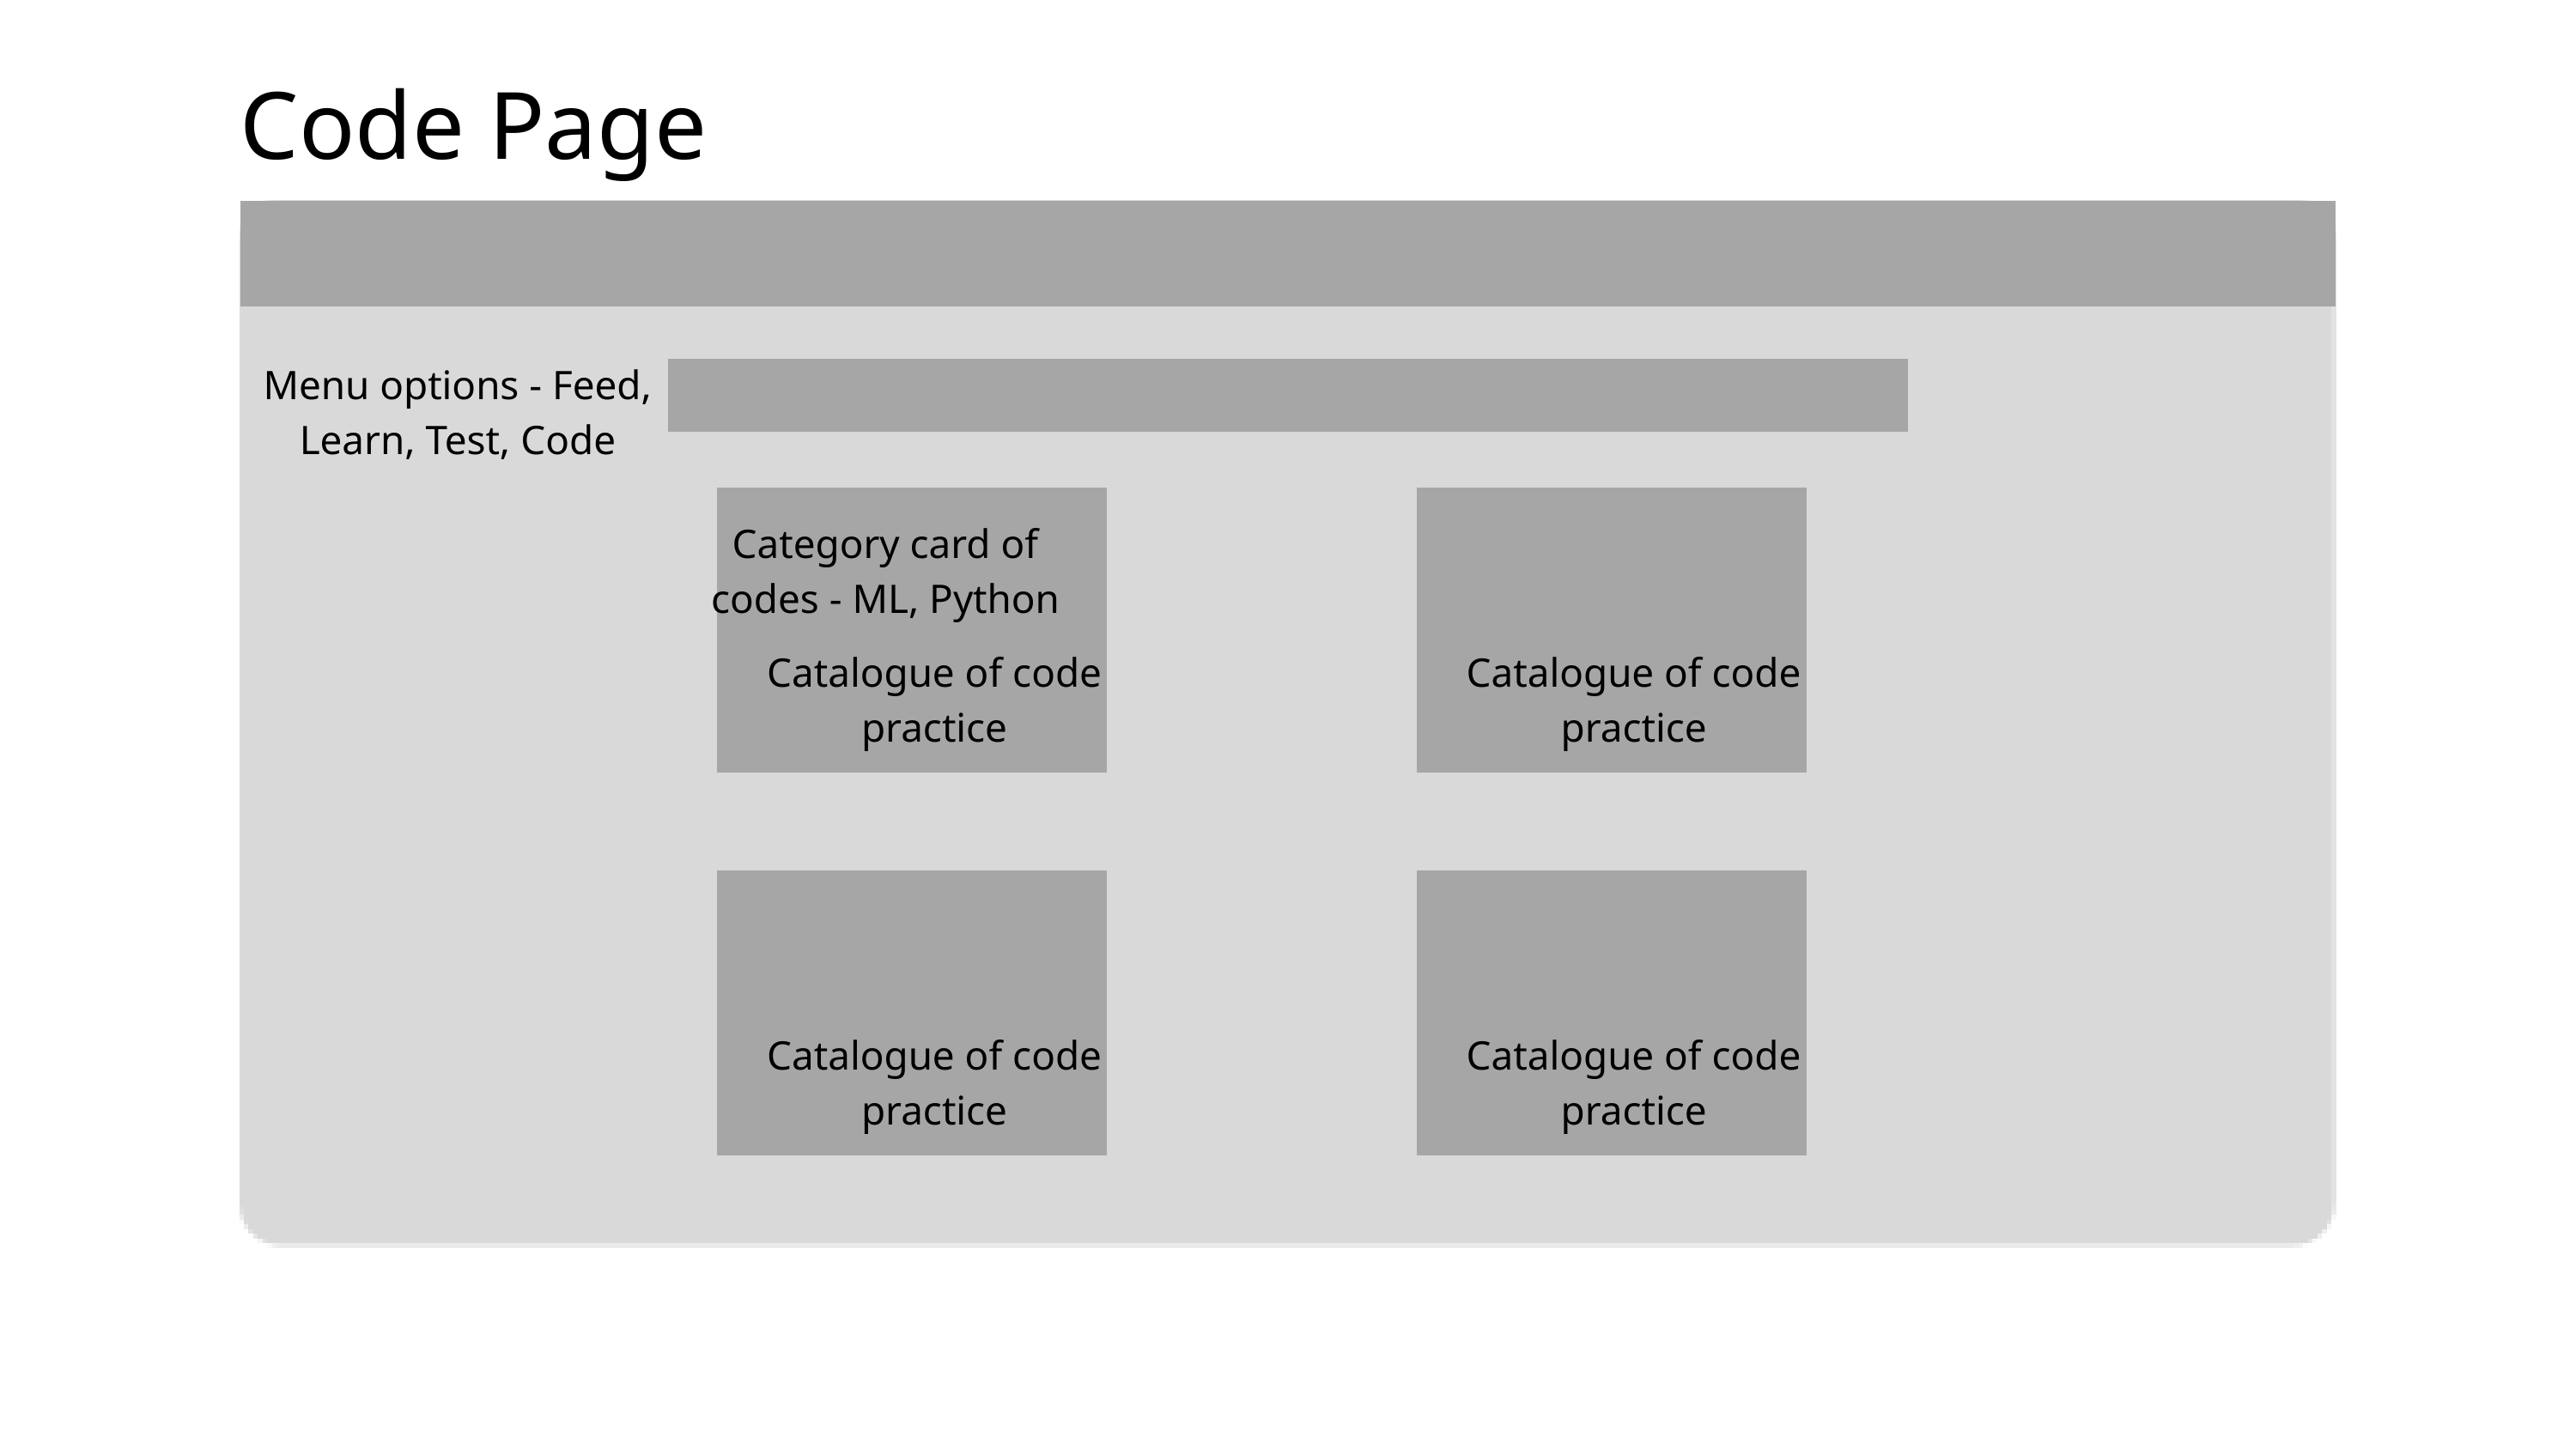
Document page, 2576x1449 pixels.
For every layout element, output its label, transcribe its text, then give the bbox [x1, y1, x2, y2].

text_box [1416, 487, 1807, 773]
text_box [716, 487, 1108, 773]
picture [240, 307, 2336, 1248]
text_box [716, 870, 1108, 1155]
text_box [1416, 870, 1807, 1155]
text_box Code Page [240, 46, 1520, 178]
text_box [240, 200, 2336, 307]
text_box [667, 359, 1909, 433]
